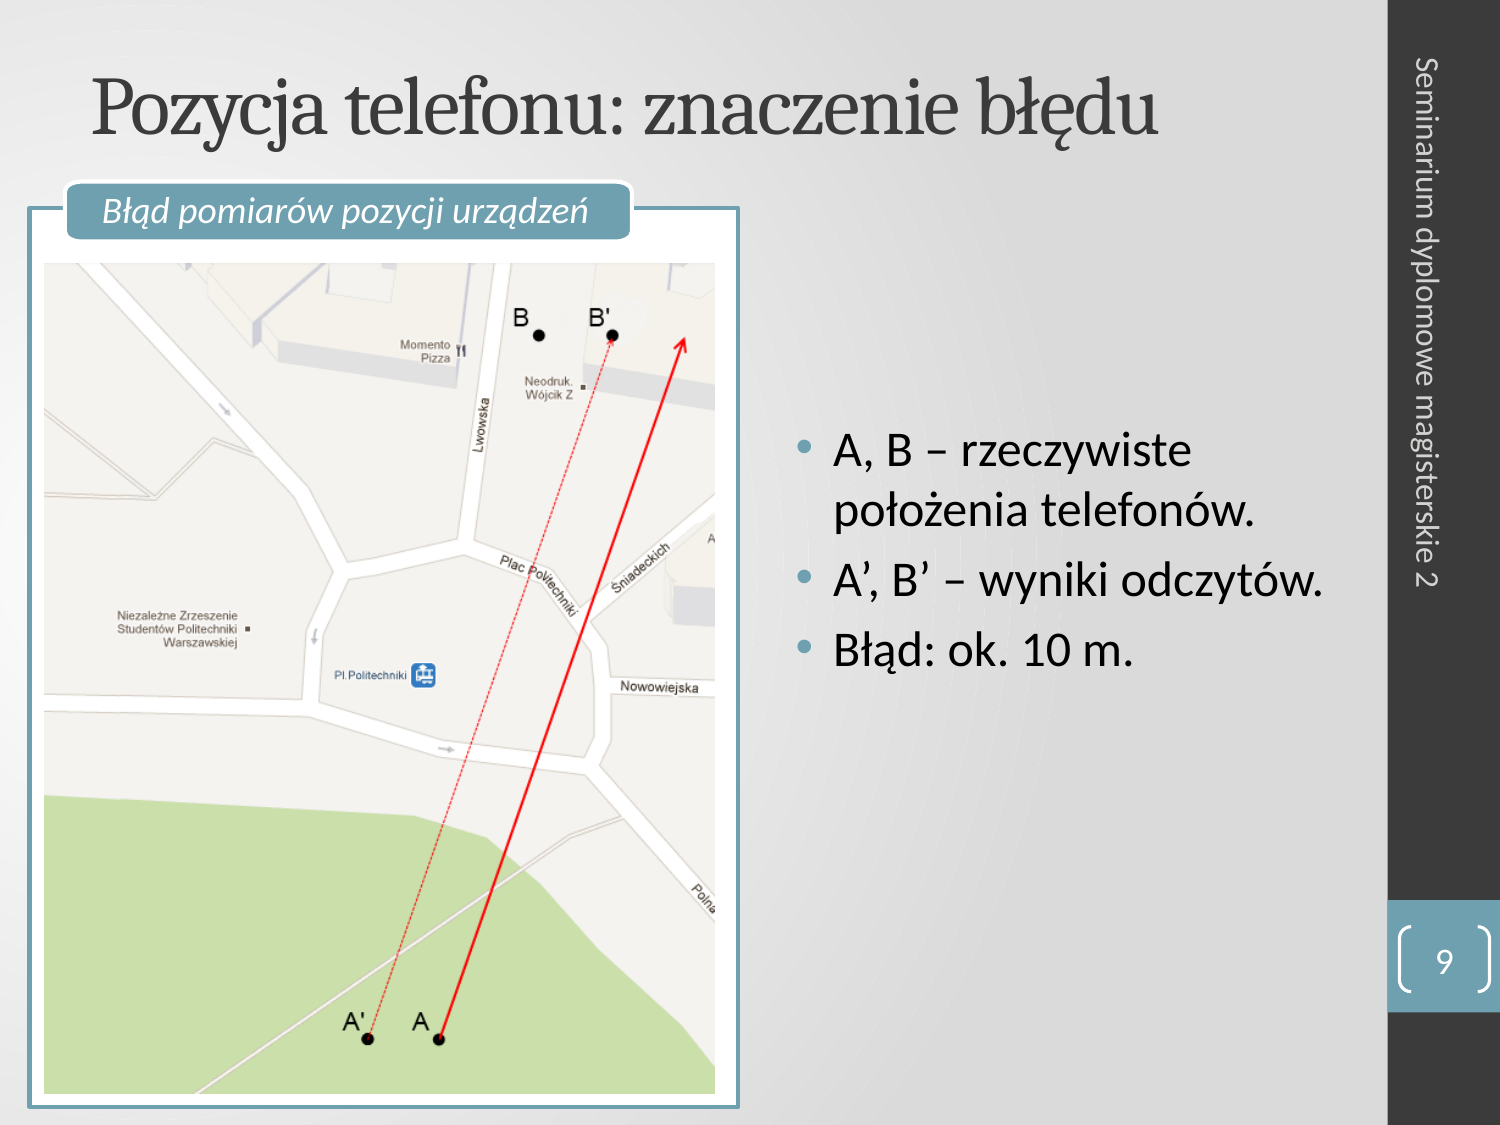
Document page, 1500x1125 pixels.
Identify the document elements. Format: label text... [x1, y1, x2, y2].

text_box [28, 180, 739, 1108]
footer Seminarium dyplomowe magisterskie 2 [1399, 42, 1460, 646]
title Pozycja telefonu: znaczenie błędu [75, 7, 1325, 195]
slide_number 9 [1397, 925, 1492, 994]
picture [43, 263, 715, 1095]
list A, B – rzeczywiste położenia telefonów. A’, B’ – wyniki odczytów. Błąd: ok. 10 m. [761, 408, 1343, 766]
